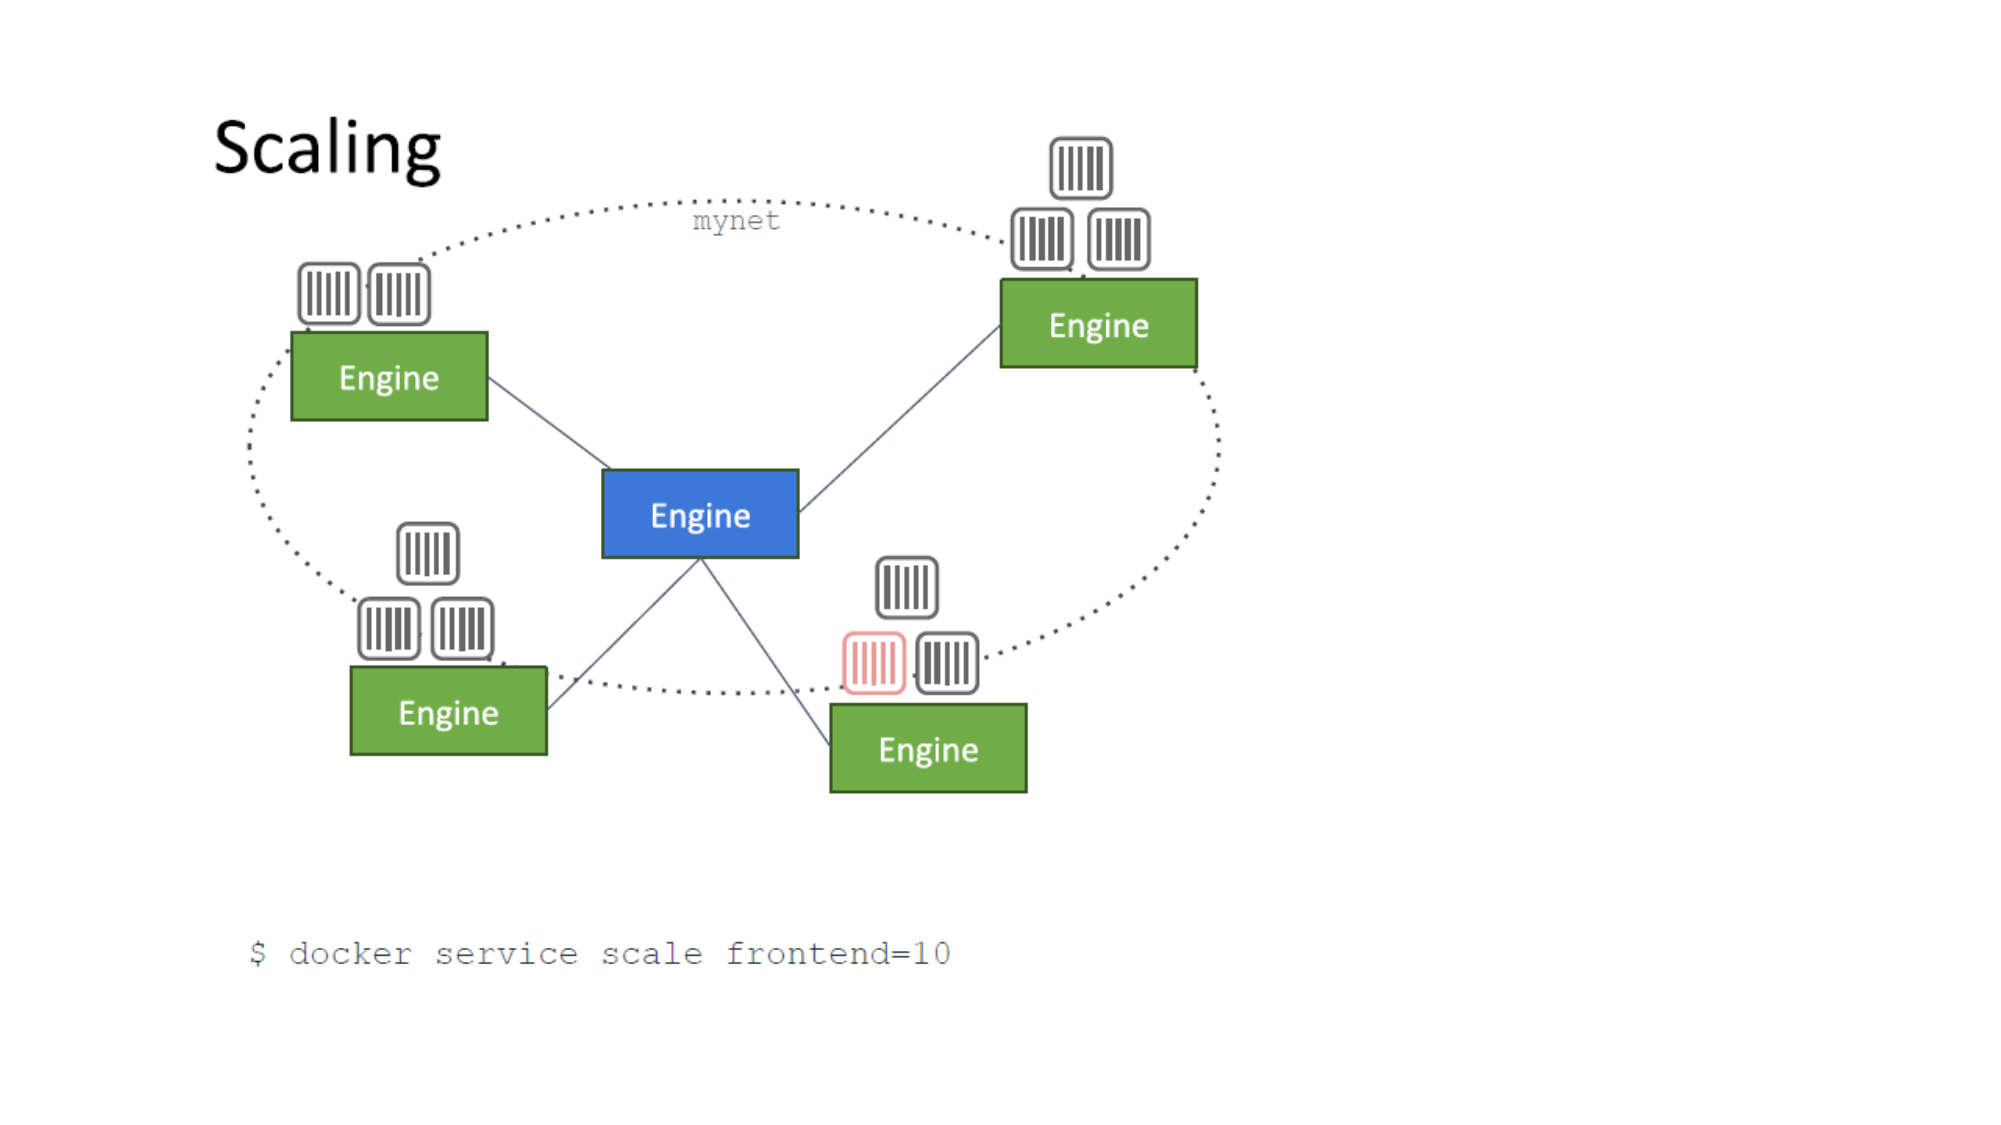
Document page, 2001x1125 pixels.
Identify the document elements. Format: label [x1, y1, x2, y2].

picture [113, 63, 1887, 1062]
